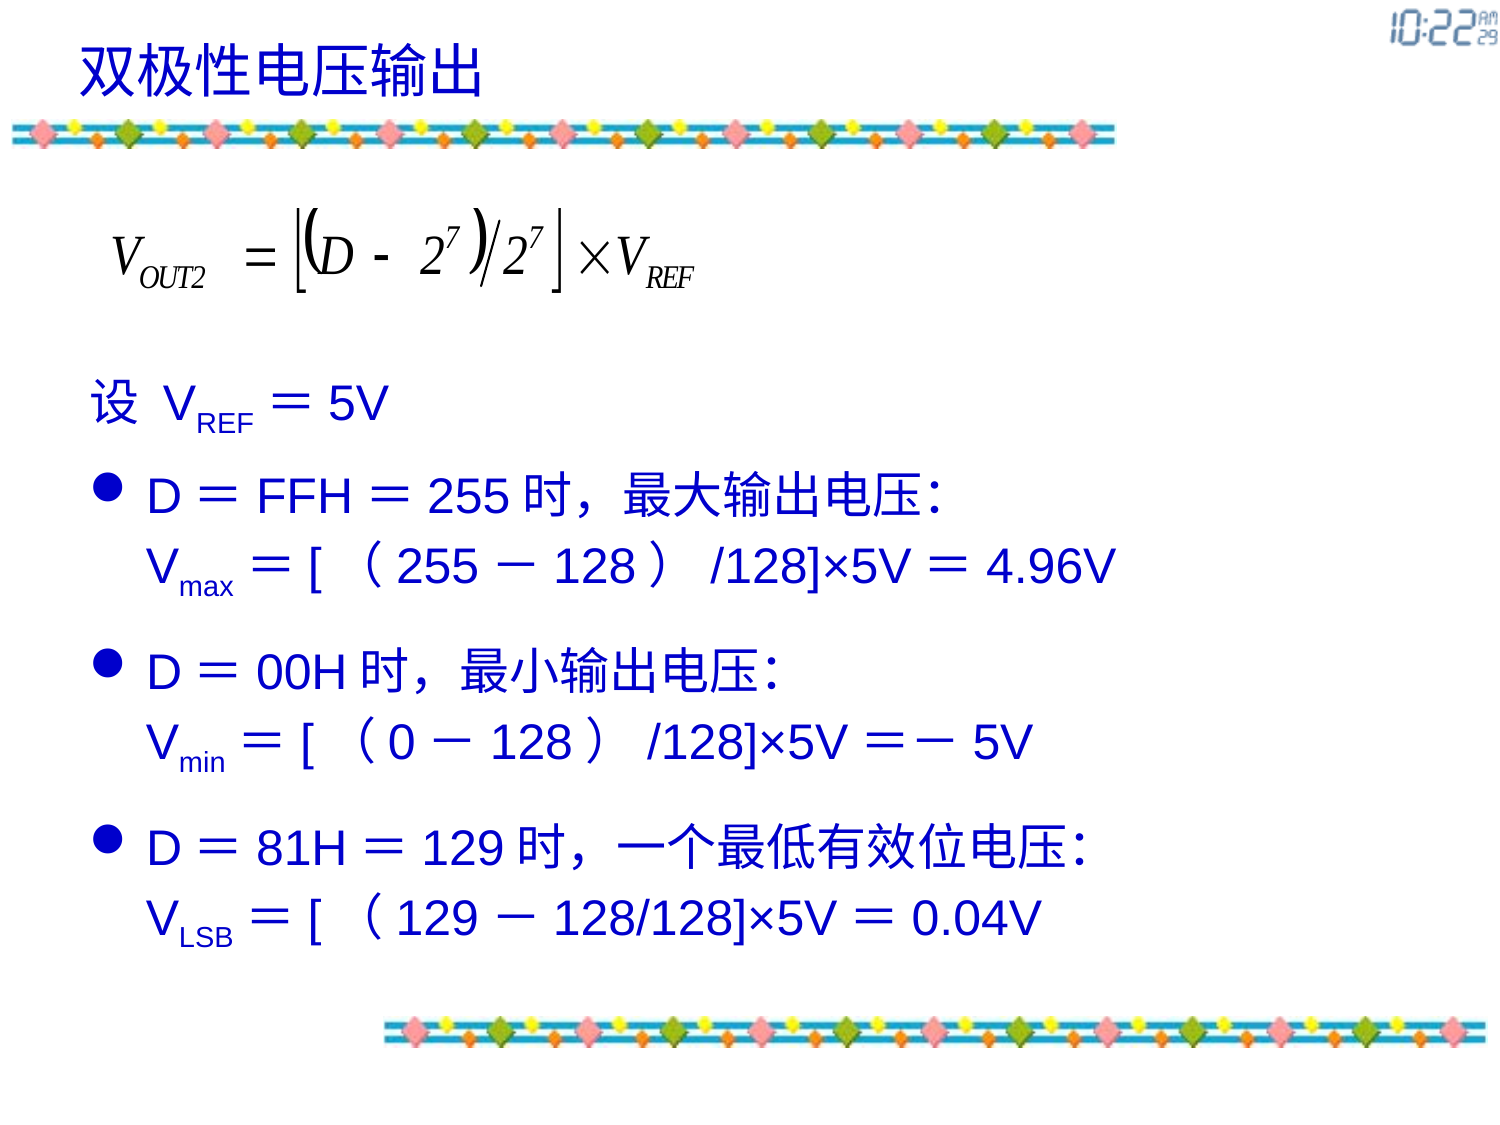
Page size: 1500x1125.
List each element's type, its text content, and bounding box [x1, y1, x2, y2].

picture [625, 119, 1117, 149]
title 双极性电压输出 [63, 40, 625, 244]
picture [383, 1016, 1488, 1048]
list 设 VREF＝5V D＝FFH＝255时，最大输出电压： Vmax＝[（255－128）/128]×5V＝4.96V D＝00H时，最小输出电压： Vmin＝[（0－128）/128]×5V＝－5V D＝81H＝129时，一个最低有效位电压： VLSB＝[（129－128/128]×5V＝0.04V [75, 363, 1425, 1005]
picture [11, 119, 63, 149]
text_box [107, 207, 710, 303]
picture [1371, 0, 1500, 56]
